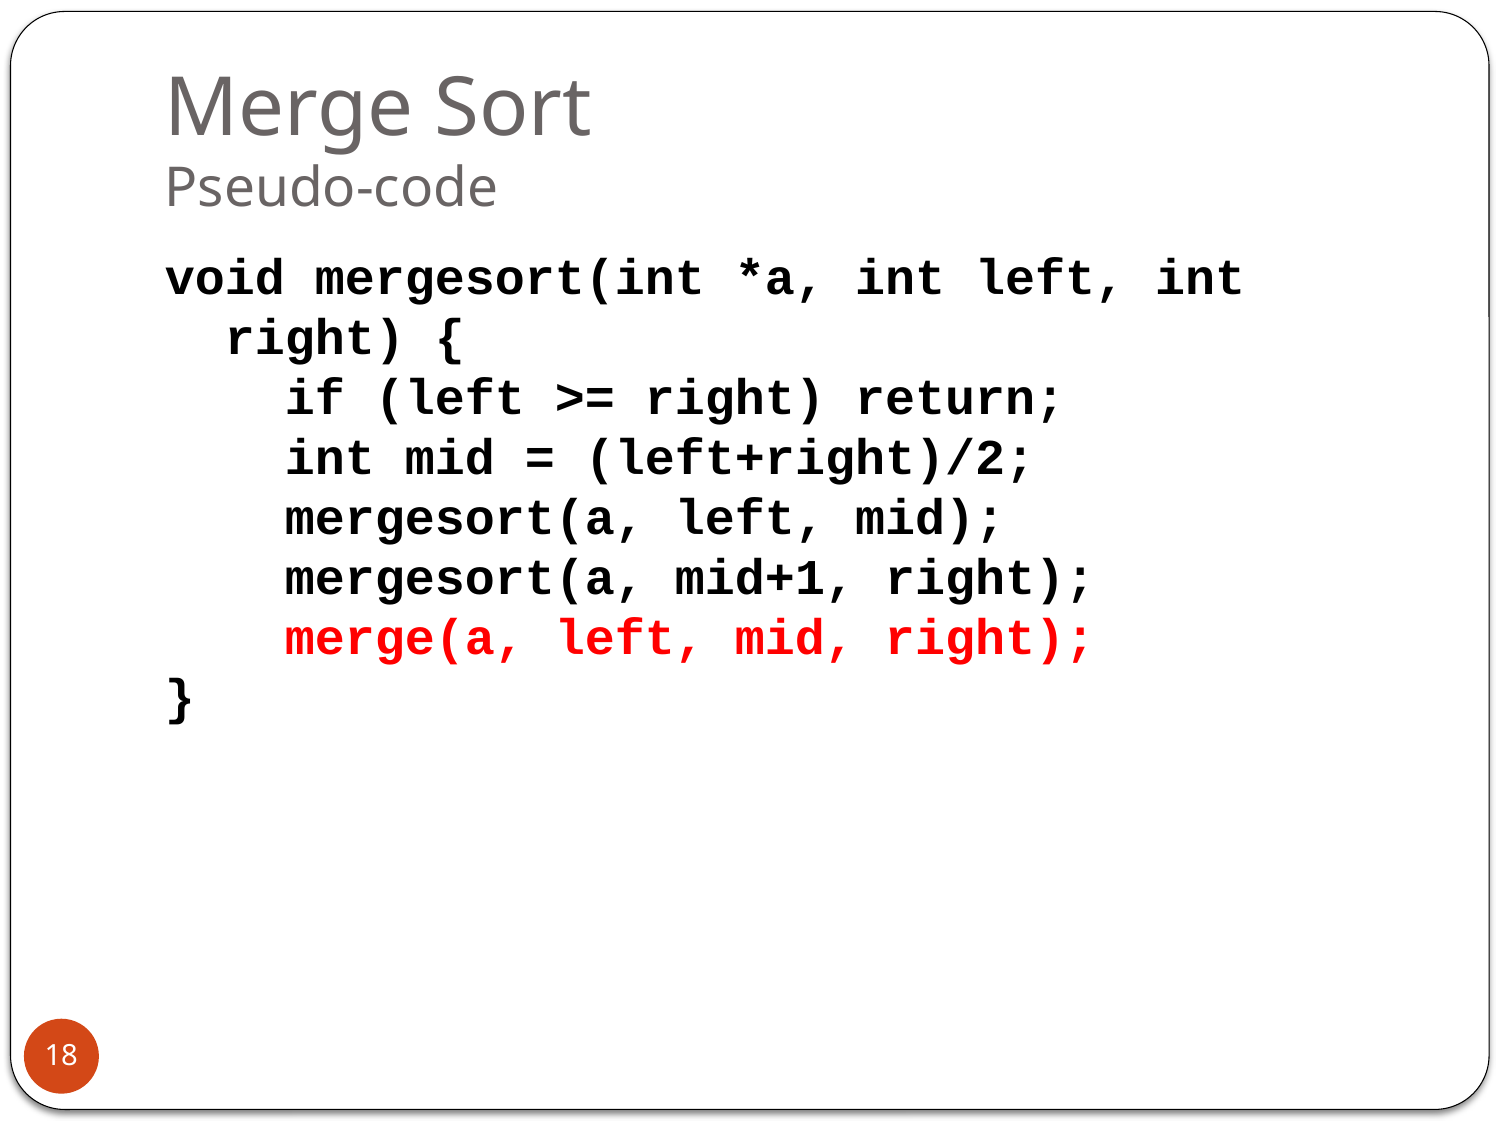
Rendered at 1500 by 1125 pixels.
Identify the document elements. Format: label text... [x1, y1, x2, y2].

title Merge Sort Pseudo-code [150, 45, 1425, 233]
slide_number 18 [23, 1018, 99, 1094]
list void mergesort(int *a, int left, int right) { if (left >= right) return; int mid = (left+right)/2; mergesort(a, left, mid); mergesort(a, mid+1, right); merge(a, left, mid, right); } [150, 237, 1425, 988]
